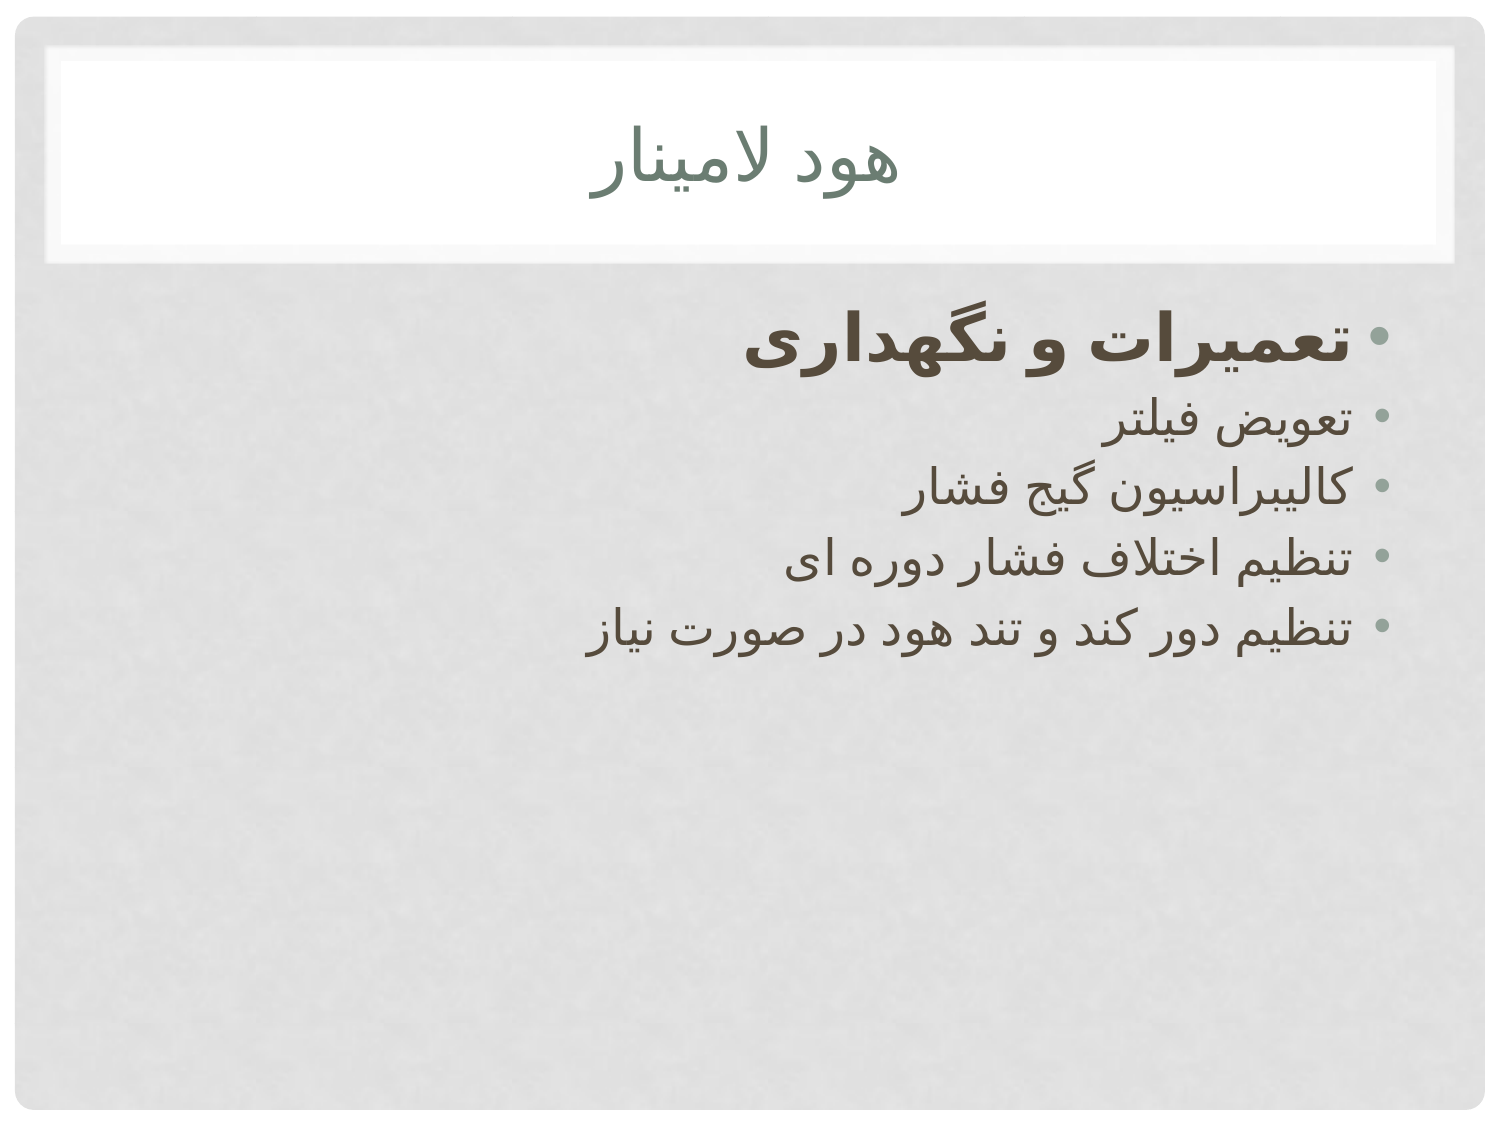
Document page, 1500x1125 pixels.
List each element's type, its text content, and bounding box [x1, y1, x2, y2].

list تعمیرات و نگهداری تعویض فیلتر کالیبراسیون گیج فشار تنظیم اختلاف فشار دوره ای تنظیم دور کند و تند هود در صورت نیاز [75, 287, 1425, 1005]
title هود لامینار [69, 66, 1425, 238]
